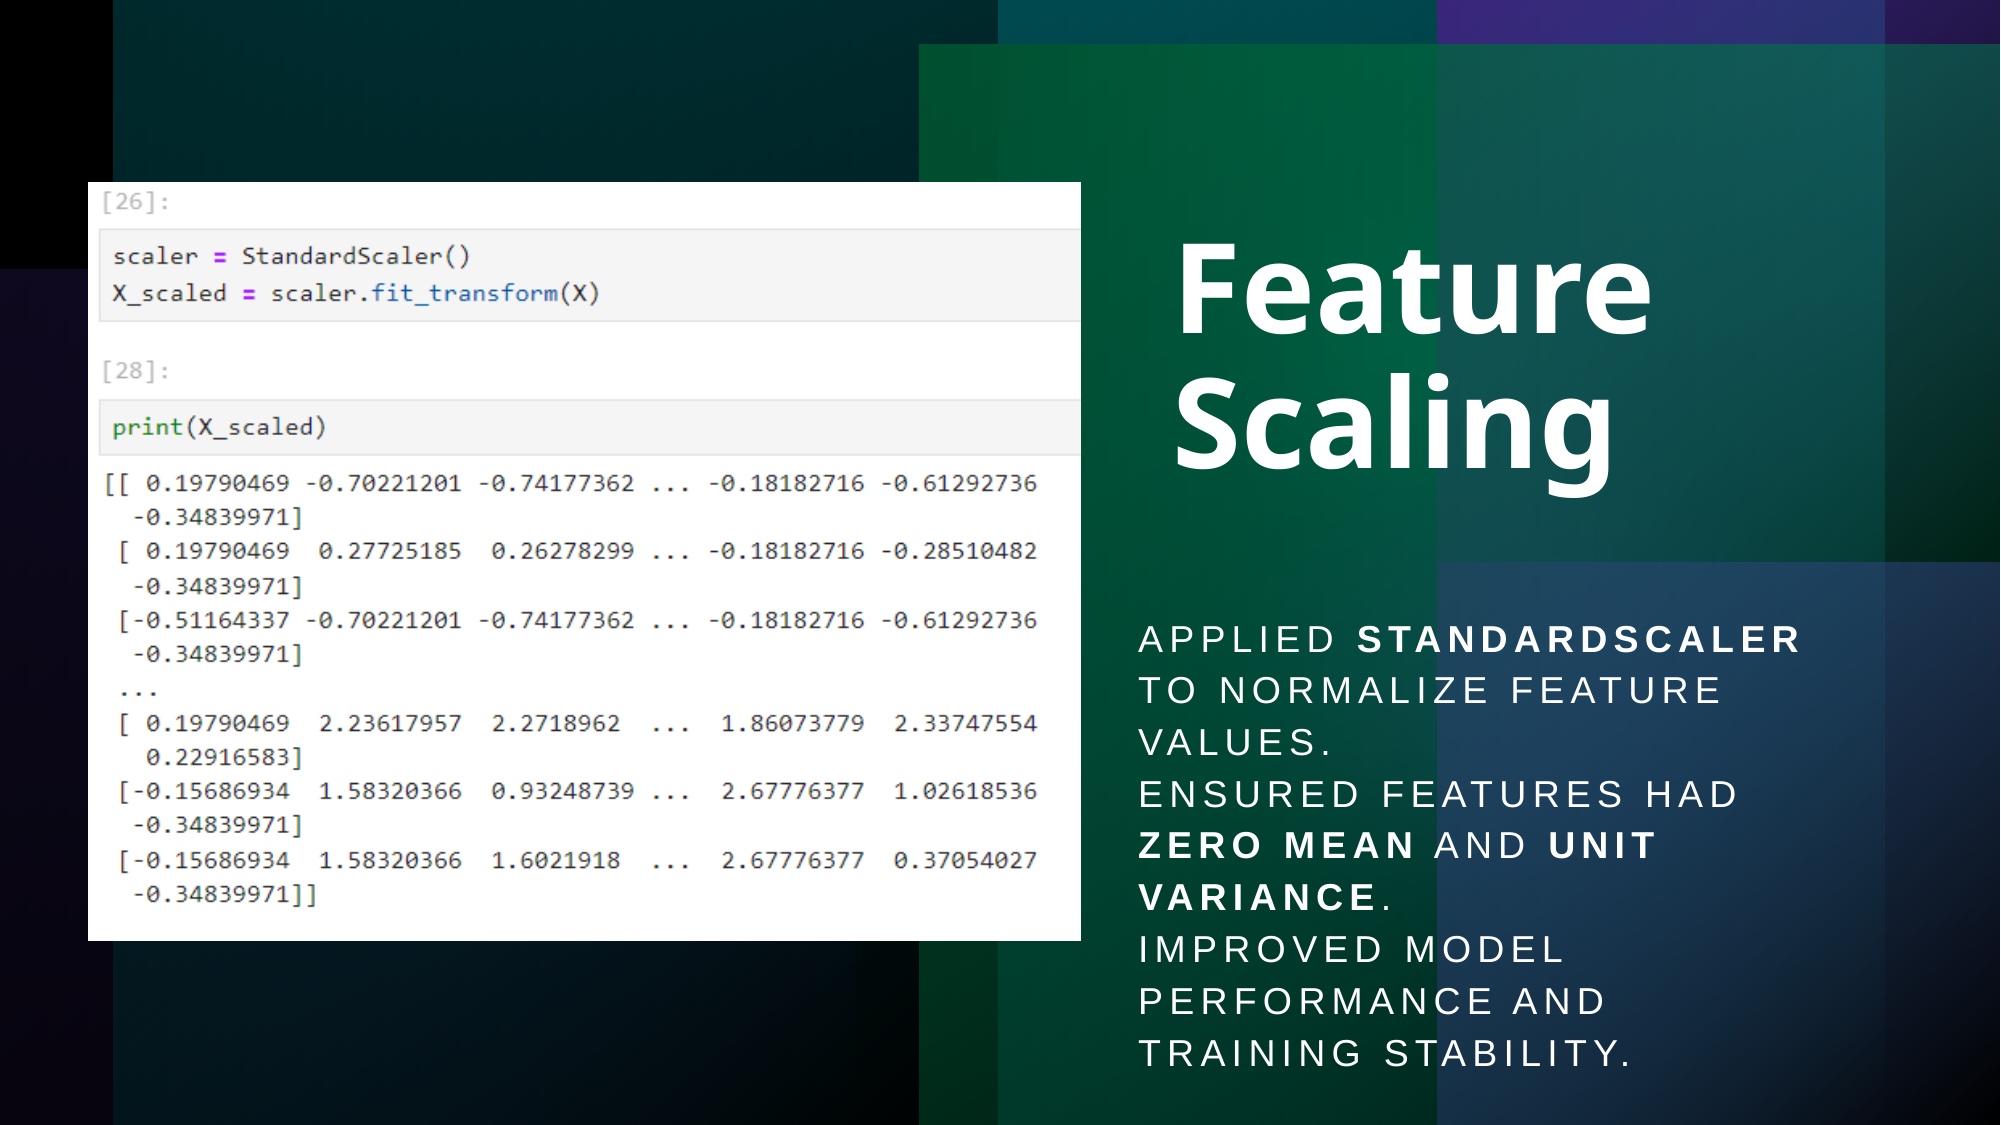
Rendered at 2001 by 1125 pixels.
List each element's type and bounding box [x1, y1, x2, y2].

picture [88, 182, 1081, 941]
text_box [0, 0, 2000, 1125]
